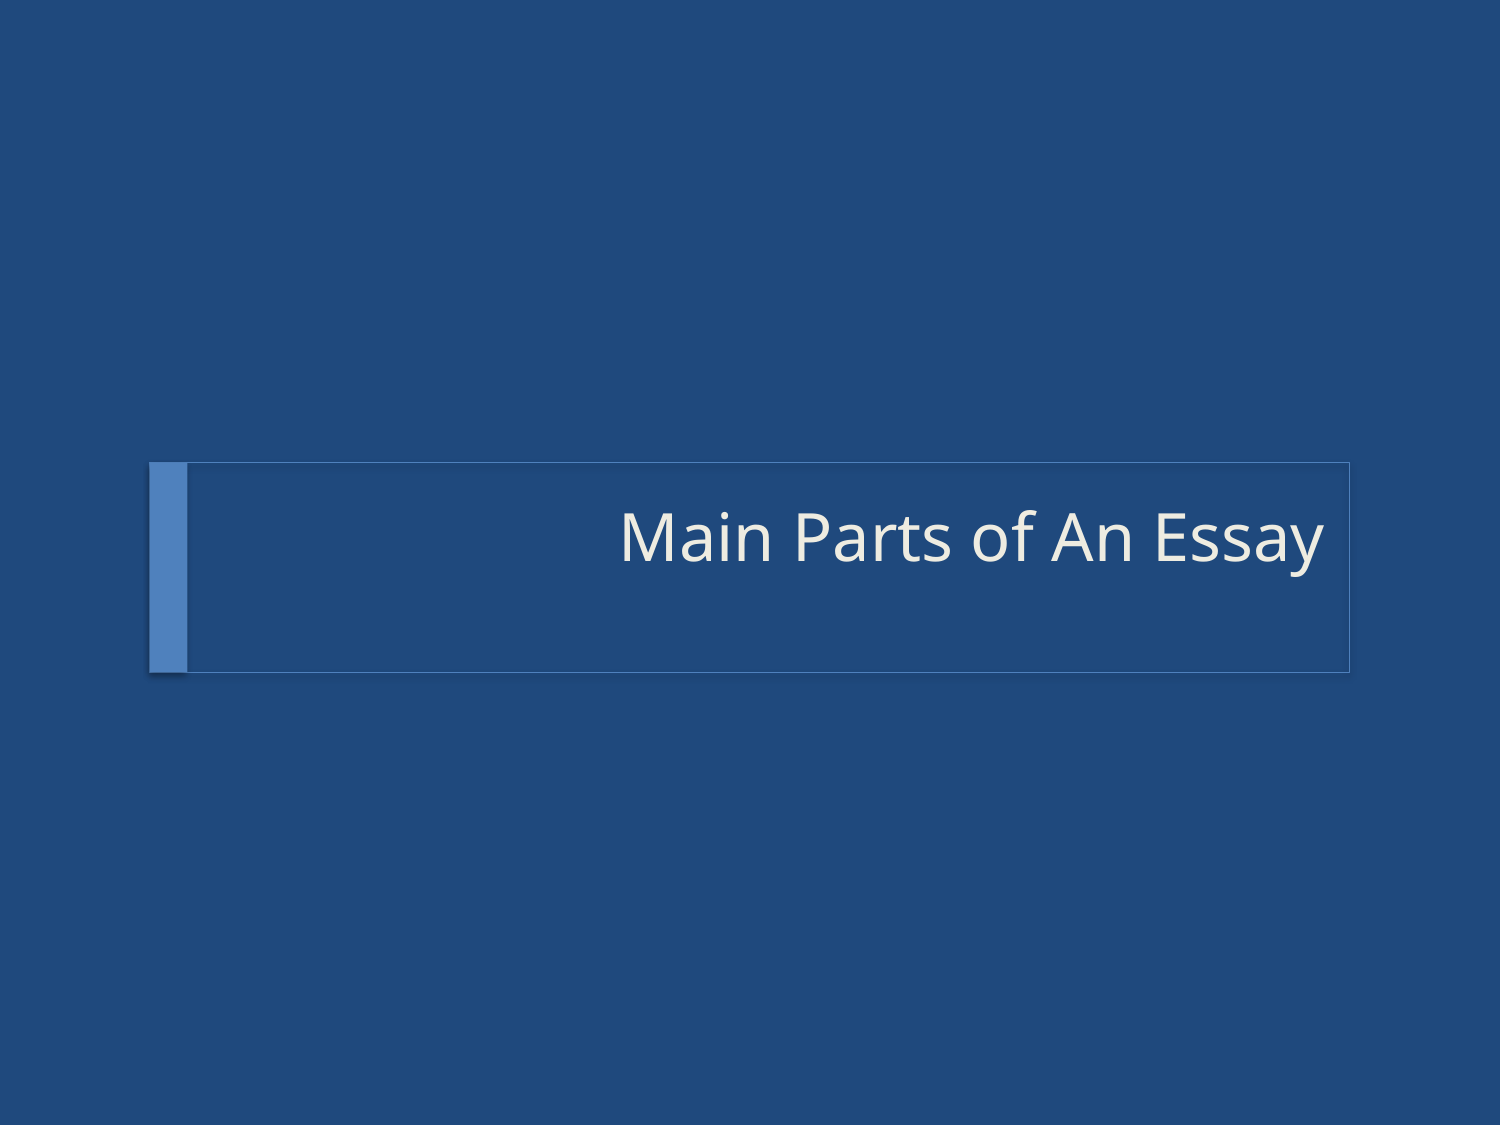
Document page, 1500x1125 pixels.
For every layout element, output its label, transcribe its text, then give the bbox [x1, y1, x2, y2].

title Main Parts of An Essay [123, 487, 1341, 752]
